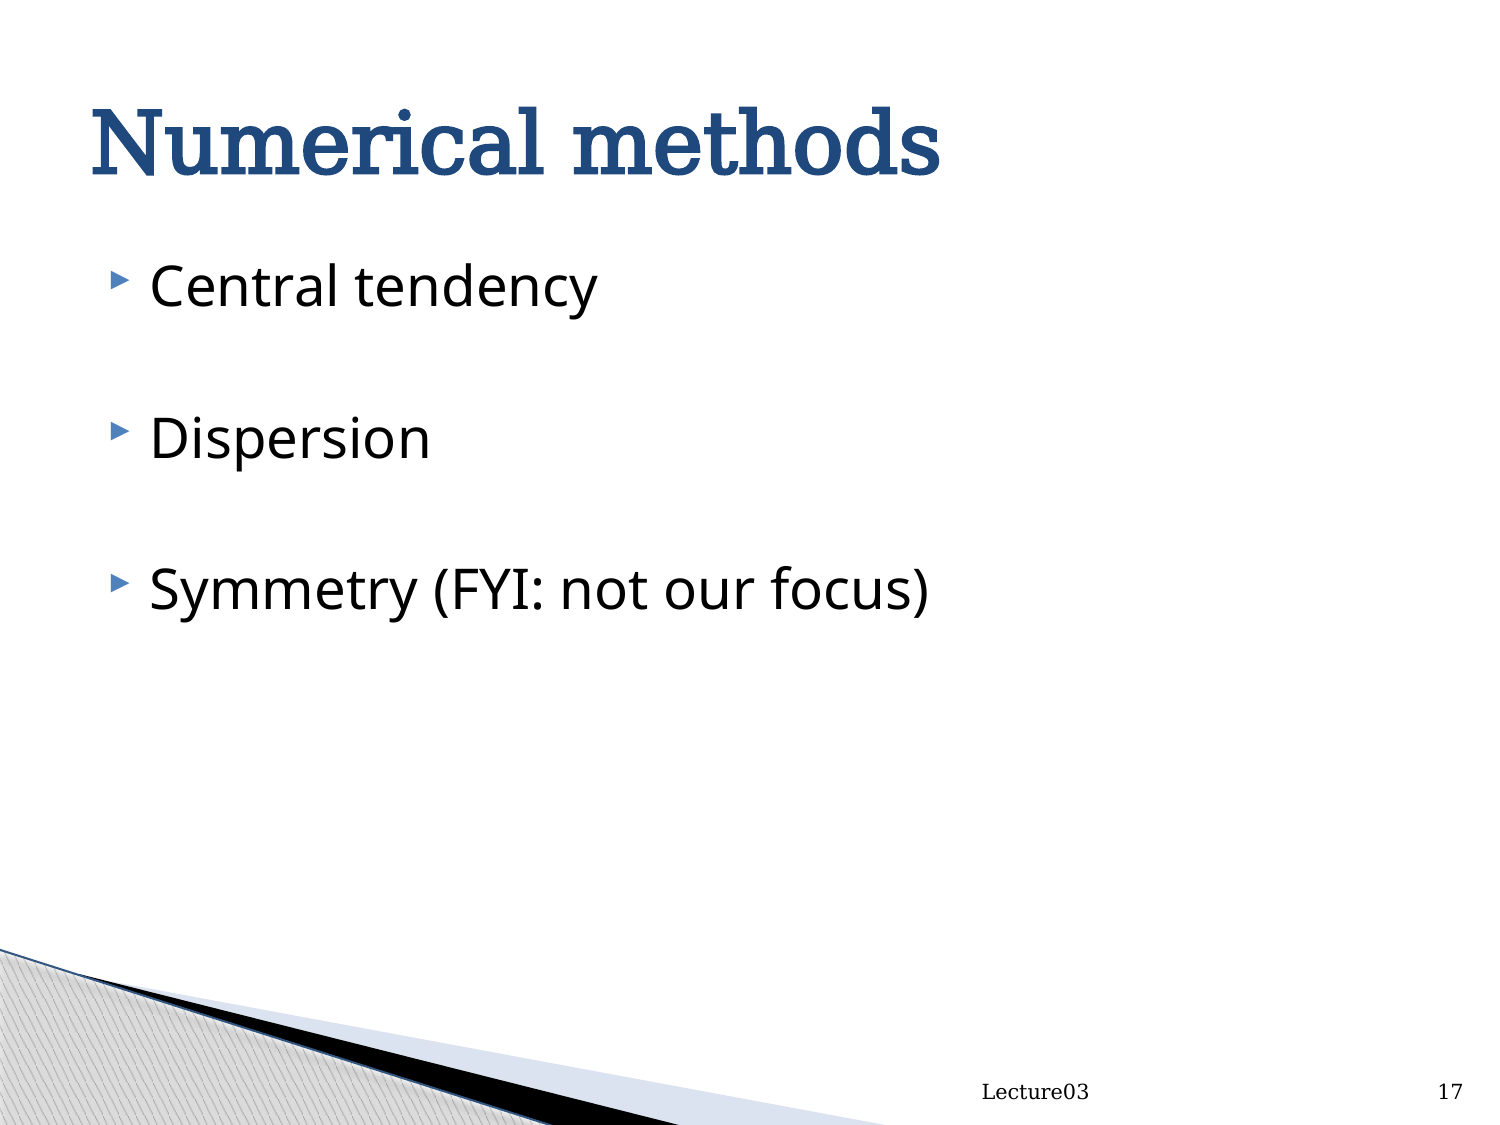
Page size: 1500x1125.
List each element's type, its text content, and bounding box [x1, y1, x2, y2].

title Numerical methods [75, 45, 1425, 233]
list Central tendency Dispersion Symmetry (FYI: not our focus) [75, 243, 1425, 986]
footer Lecture03 [718, 1051, 1105, 1112]
slide_number 17 [1418, 1051, 1479, 1112]
